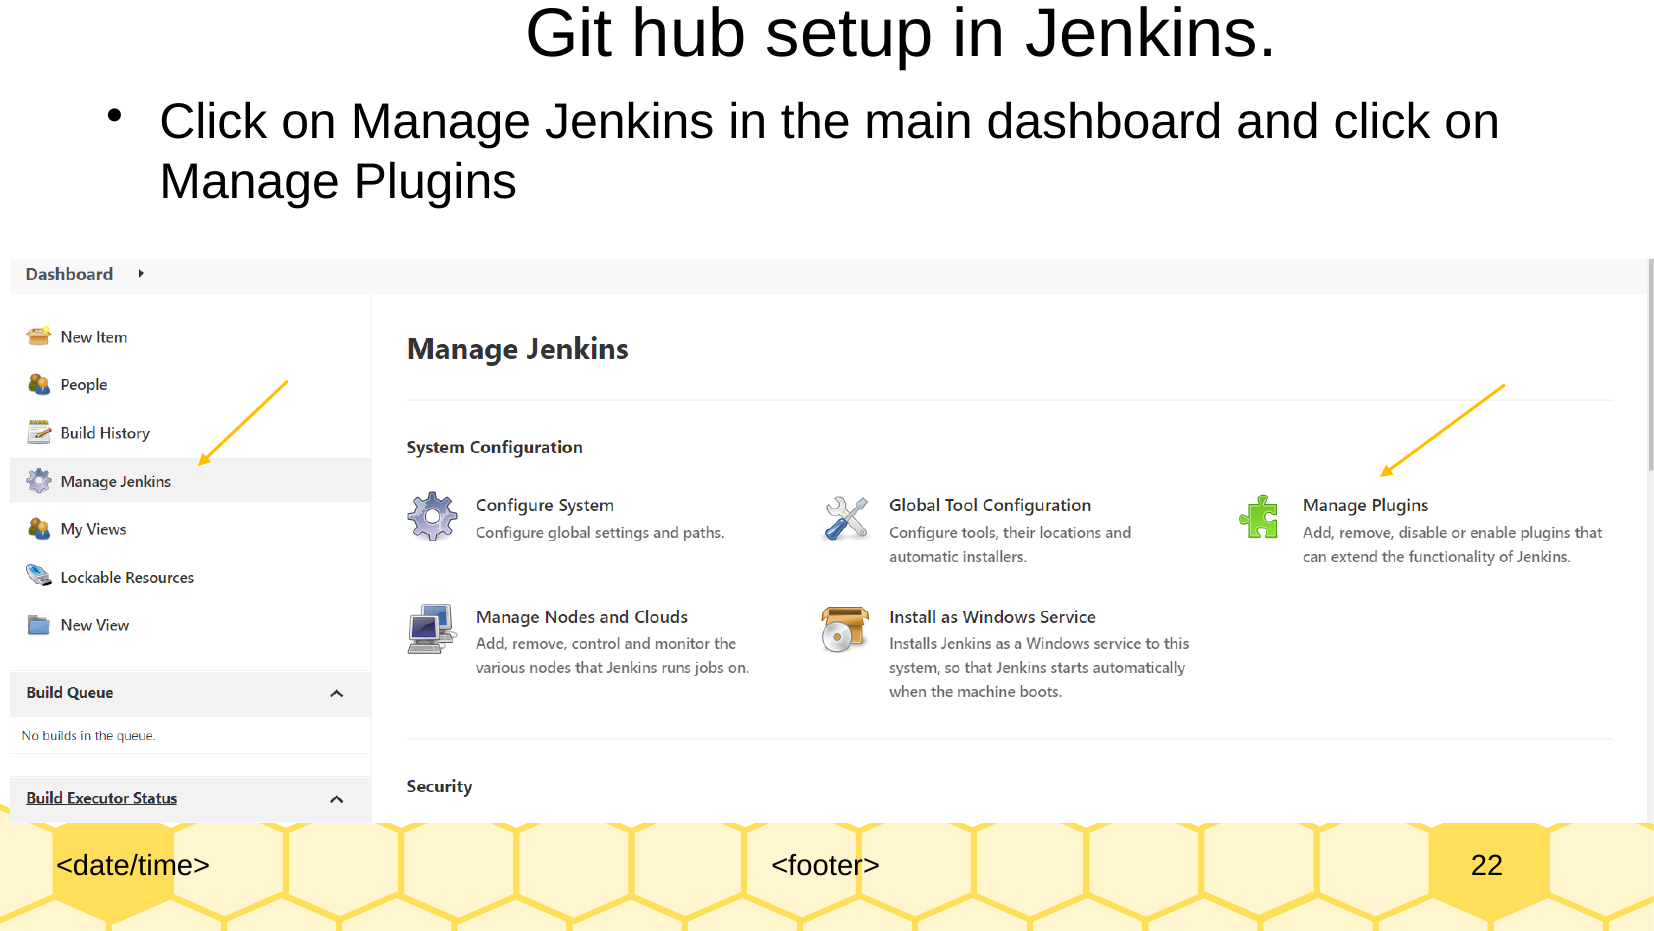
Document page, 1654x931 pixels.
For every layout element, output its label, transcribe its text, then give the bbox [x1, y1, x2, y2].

title Git hub setup in Jenkins. [88, 0, 1565, 88]
picture [10, 259, 1654, 824]
list Click on Manage Jenkins in the main dashboard and click on Manage Plugins [88, 88, 1565, 256]
